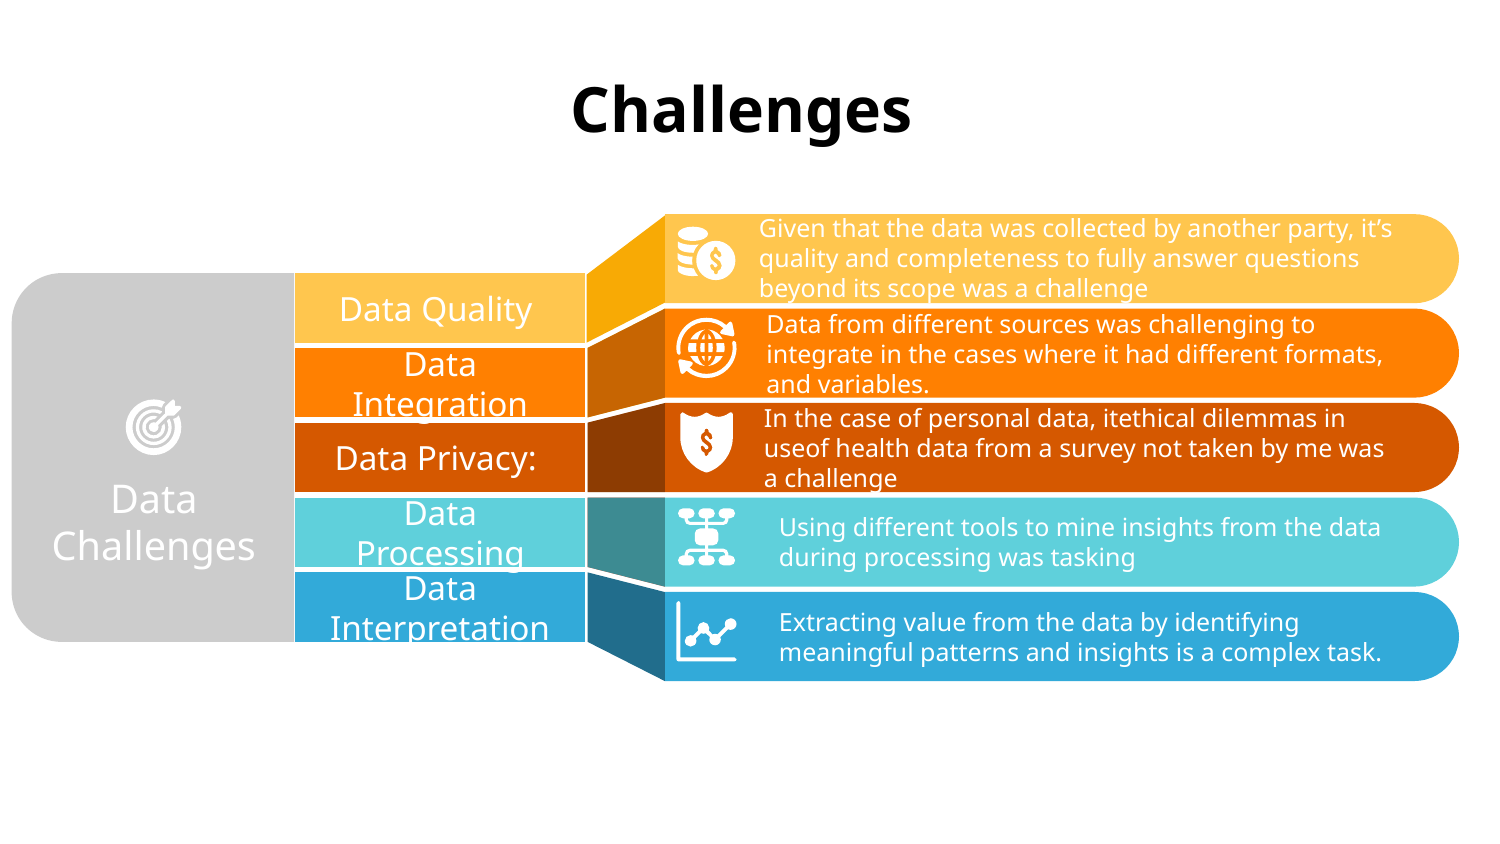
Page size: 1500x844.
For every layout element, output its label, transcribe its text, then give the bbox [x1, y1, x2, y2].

text_box [1418, 308, 1460, 398]
text_box [587, 403, 665, 493]
text_box Data Integration [299, 357, 581, 409]
text_box [586, 215, 665, 343]
text_box Data Challenges [13, 476, 295, 566]
text_box Using different tools to mine insights from the data during processing was tasking [763, 496, 1414, 586]
text_box [665, 591, 1460, 682]
text_box [665, 308, 751, 398]
text_box In the case of personal data, itethical dilemmas in useof health data from a survey not taken by me was a challenge [748, 404, 1419, 491]
text_box [665, 497, 1460, 587]
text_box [674, 317, 739, 379]
text_box [665, 214, 1460, 304]
text_box [295, 348, 586, 418]
text_box Given that the data was collected by another party, it’s quality and completeness to fully answer questions beyond its scope was a challenge [743, 214, 1421, 301]
title Challenges [75, 67, 1425, 147]
text_box [587, 308, 665, 418]
text_box Data Quality [299, 282, 581, 334]
text_box [295, 273, 586, 343]
text_box [11, 273, 295, 642]
text_box Data Interpretation [299, 581, 581, 633]
text_box [665, 402, 1460, 493]
text_box [295, 422, 586, 493]
text_box Data Processing [300, 506, 581, 558]
text_box [295, 572, 586, 642]
text_box [587, 572, 665, 682]
text_box Data from different sources was challenging to integrate in the cases where it had different formats, and variables. [751, 308, 1418, 398]
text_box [677, 226, 736, 281]
text_box [678, 508, 736, 566]
text_box Extracting value from the data by identifying meaningful patterns and insights is a complex task. [763, 592, 1414, 681]
text_box [295, 497, 586, 567]
text_box [680, 412, 733, 473]
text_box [125, 399, 183, 456]
text_box [587, 497, 665, 587]
text_box Data Privacy: [299, 432, 581, 483]
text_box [676, 600, 737, 662]
